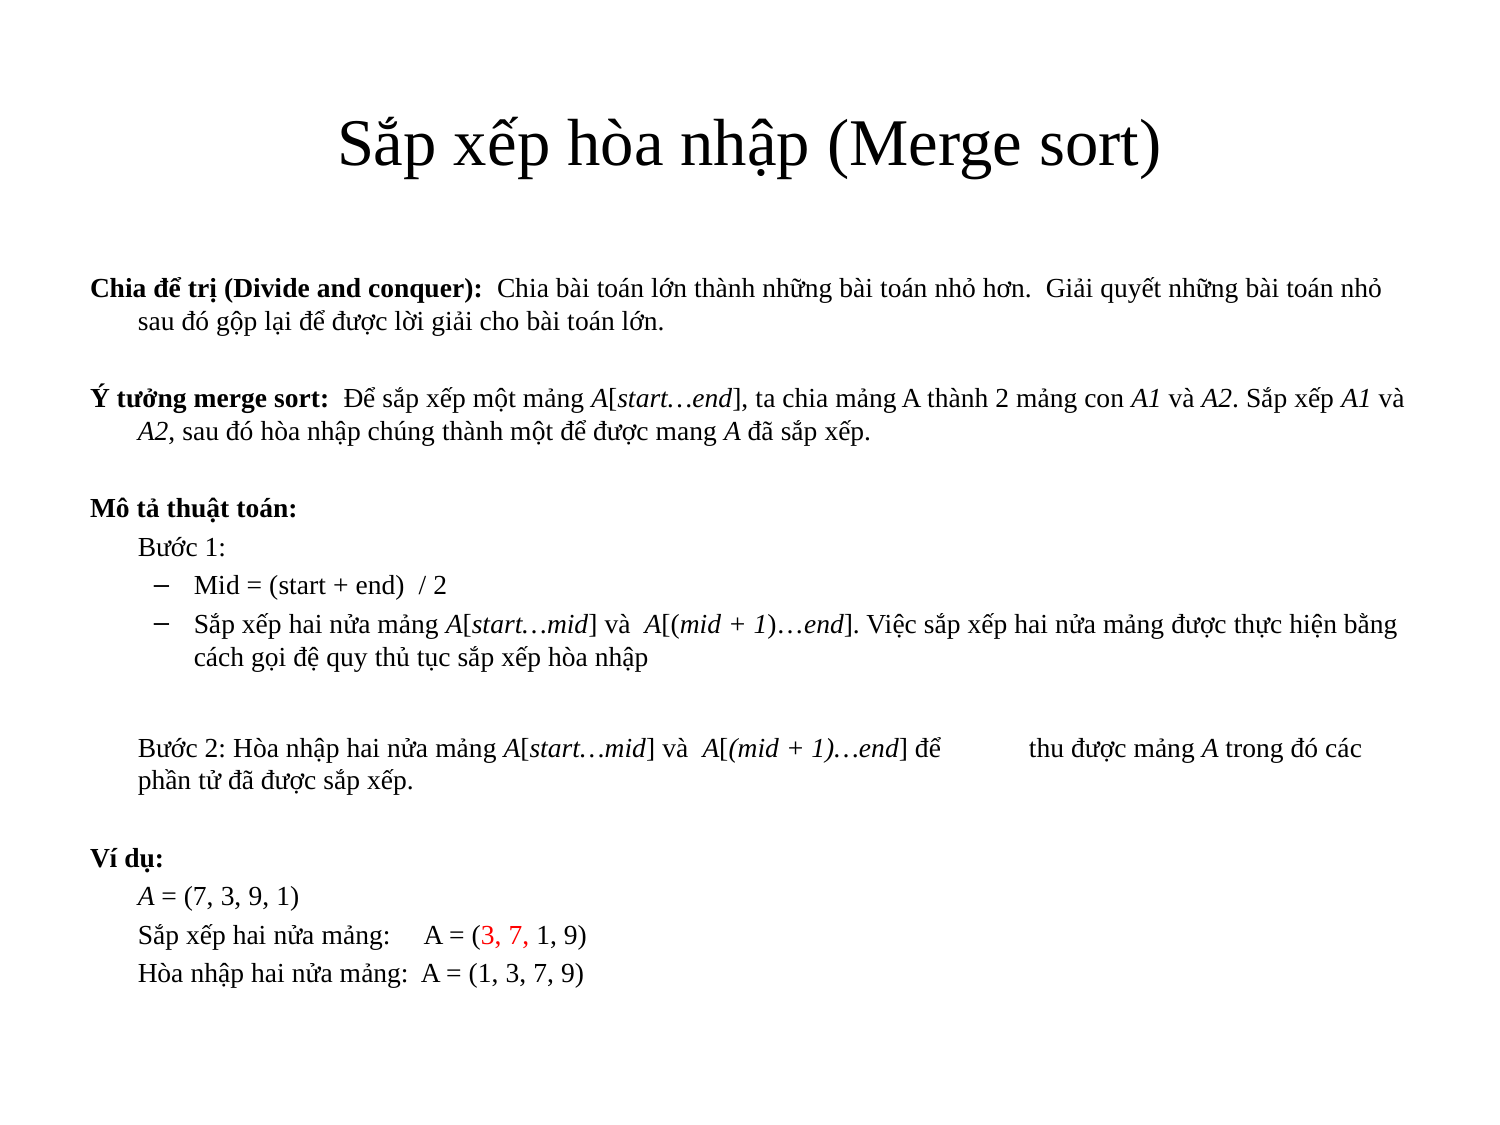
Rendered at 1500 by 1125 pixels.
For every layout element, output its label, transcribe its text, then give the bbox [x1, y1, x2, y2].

list Chia để trị (Divide and conquer): Chia bài toán lớn thành những bài toán nhỏ hơn. Giải quyết những bài toán nhỏ sau đó gộp lại để được lời giải cho bài toán lớn. Ý tưởng merge sort: Để sắp xếp một mảng A[start…end], ta chia mảng A thành 2 mảng con A1 và A2. Sắp xếp A1 và A2, sau đó hòa nhập chúng thành một để được mang A đã sắp xếp. Mô tả thuật toán: Bước 1: Mid = (start + end) / 2 Sắp xếp hai nửa mảng A[start…mid] và A[(mid + 1)…end]. Việc sắp xếp hai nửa mảng được thực hiện bằng cách gọi đệ quy thủ tục sắp xếp hòa nhập Bước 2: Hòa nhập hai nửa mảng A[start…mid] và A[(mid + 1)…end] để thu được mảng A trong đó các phần tử đã được sắp xếp. Ví dụ: A = (7, 3, 9, 1) Sắp xếp hai nửa mảng: A = (3, 7, 1, 9) Hòa nhập hai nửa mảng: A = (1, 3, 7, 9) [75, 262, 1425, 1005]
title Sắp xếp hòa nhập (Merge sort) [75, 45, 1425, 233]
